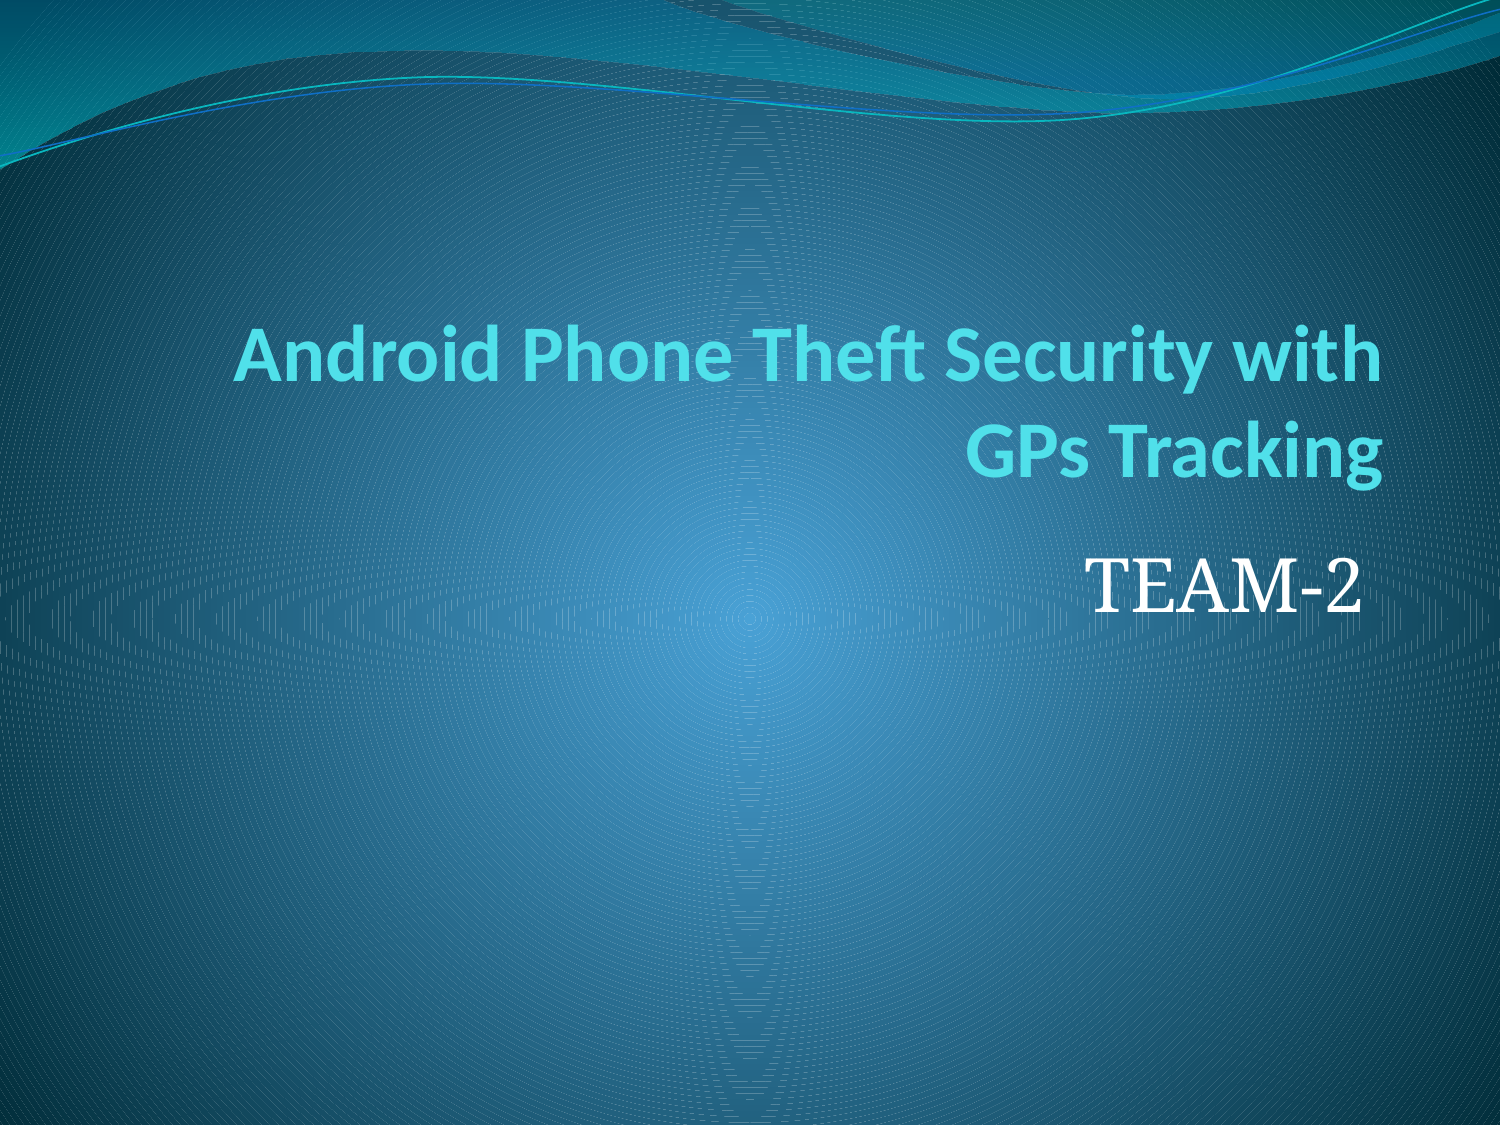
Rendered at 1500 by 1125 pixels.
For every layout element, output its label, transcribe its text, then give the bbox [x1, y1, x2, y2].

title Android Phone Theft Security with GPs Tracking [112, 299, 1388, 591]
subtitle TEAM-2 [87, 529, 1376, 818]
